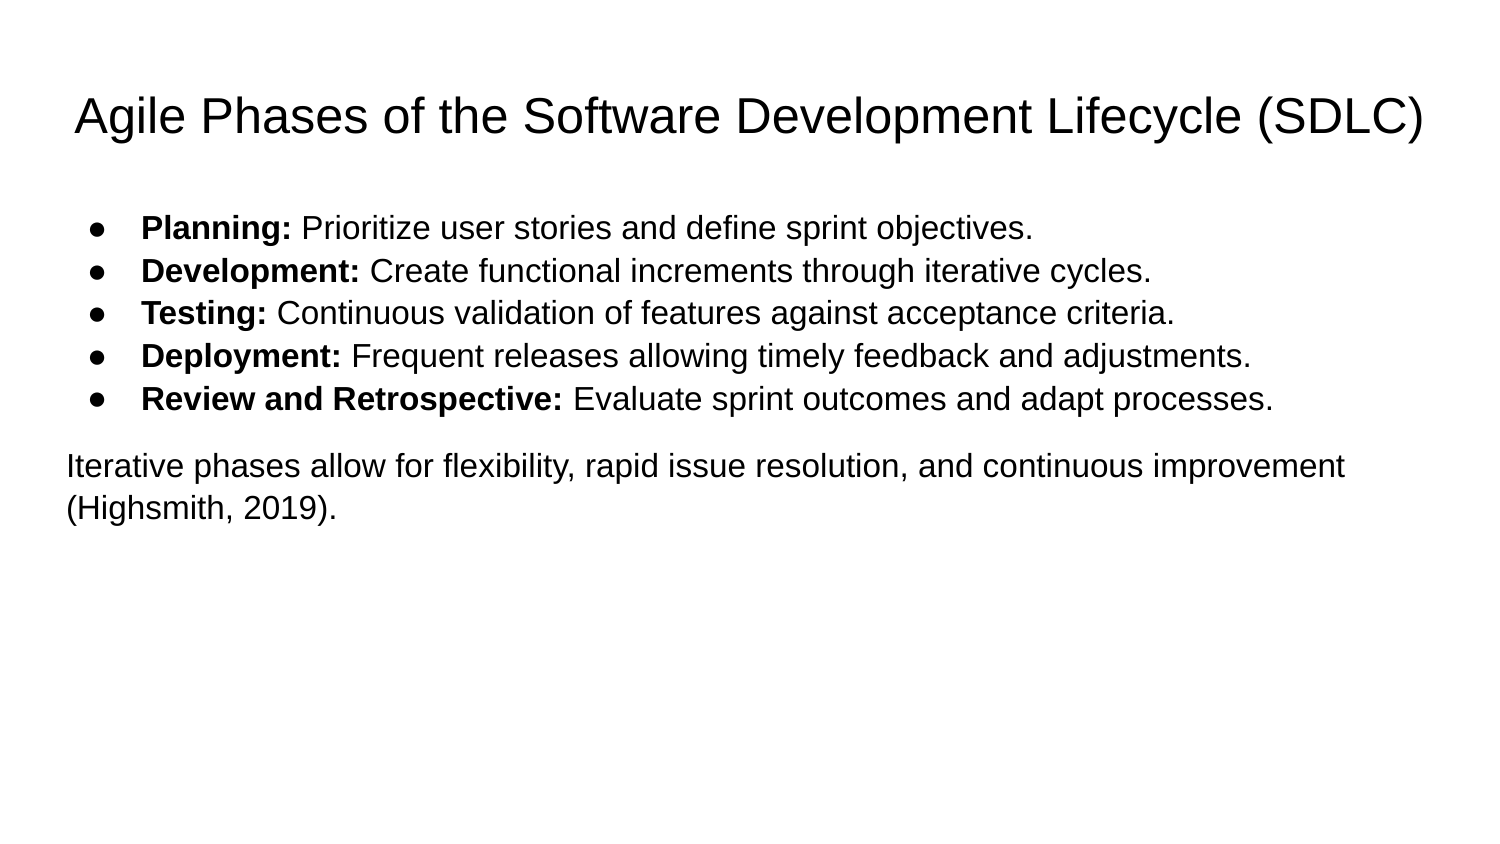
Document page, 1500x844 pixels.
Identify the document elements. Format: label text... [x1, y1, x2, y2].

title Agile Phases of the Software Development Lifecycle (SDLC) [51, 72, 1449, 167]
list Planning: Prioritize user stories and define sprint objectives. Development: Create functional increments through iterative cycles. Testing: Continuous validation of features against acceptance criteria. Deployment: Frequent releases allowing timely feedback and adjustments. Review and Retrospective: Evaluate sprint outcomes and adapt processes. Iterative phases allow for flexibility, rapid issue resolution, and continuous improvement (Highsmith, 2019). [51, 189, 1449, 750]
